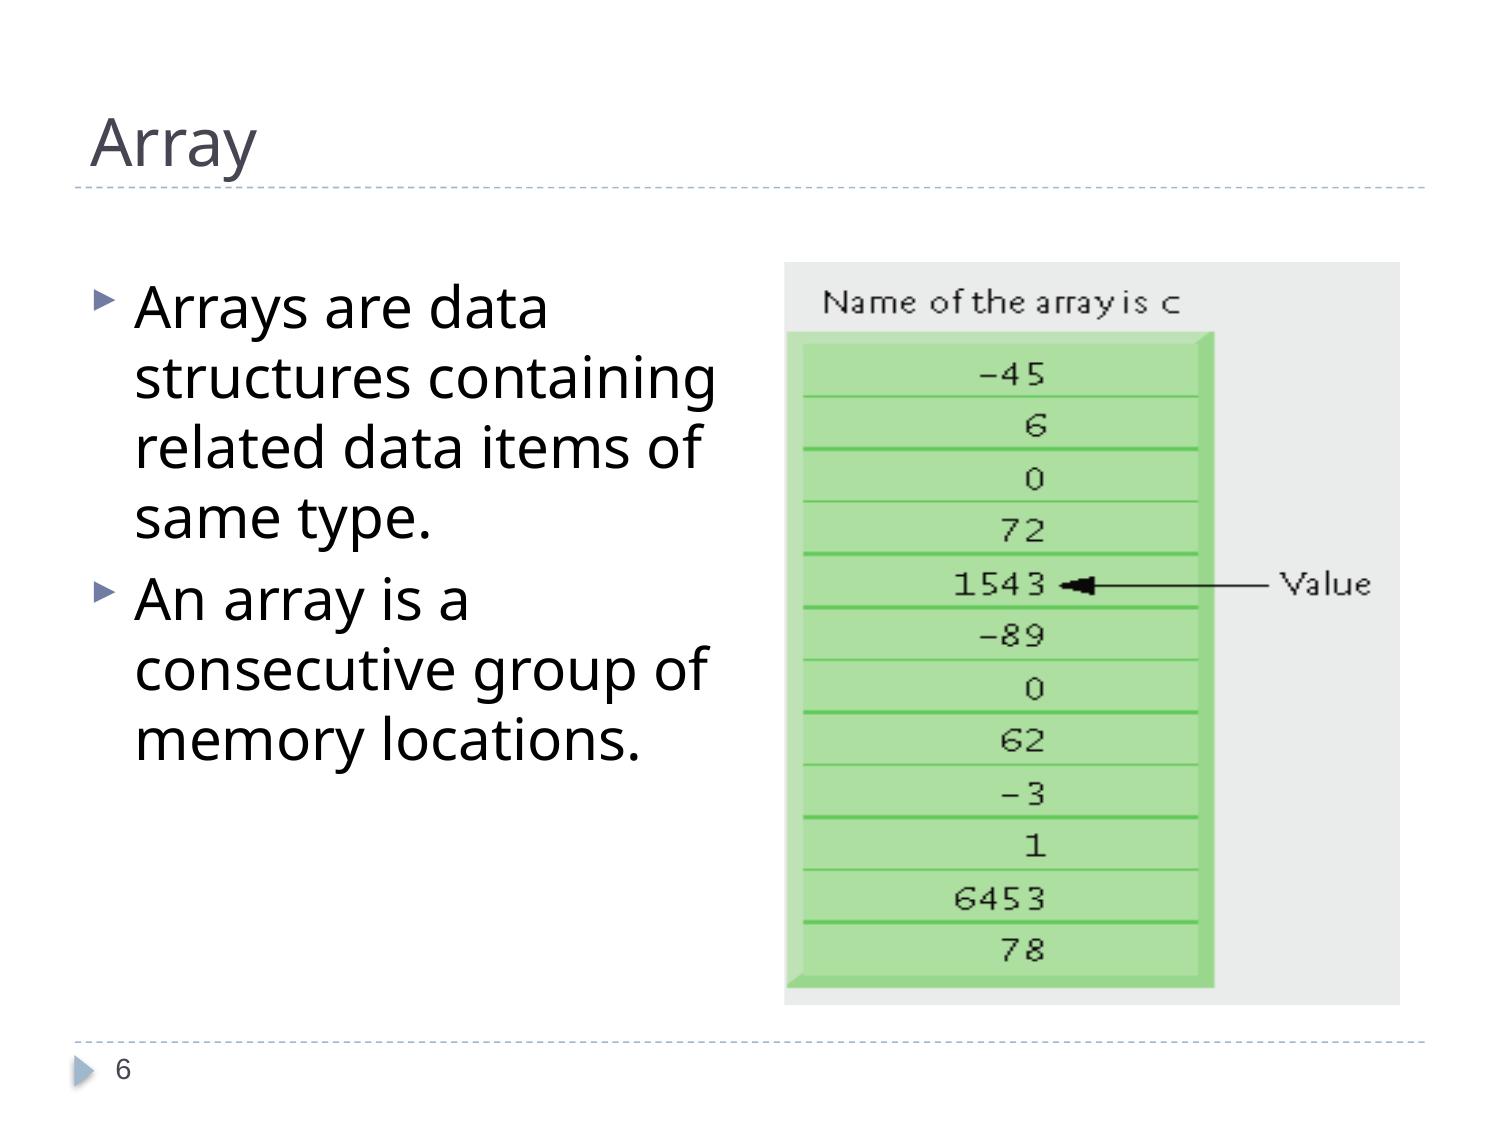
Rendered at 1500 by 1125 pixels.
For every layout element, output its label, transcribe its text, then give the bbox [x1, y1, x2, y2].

slide_number 6 [100, 1042, 426, 1103]
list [784, 262, 1401, 1006]
title Array [75, 0, 1425, 188]
list Arrays are data structures containing related data items of same type. An array is a consecutive group of memory locations. [75, 262, 738, 1005]
